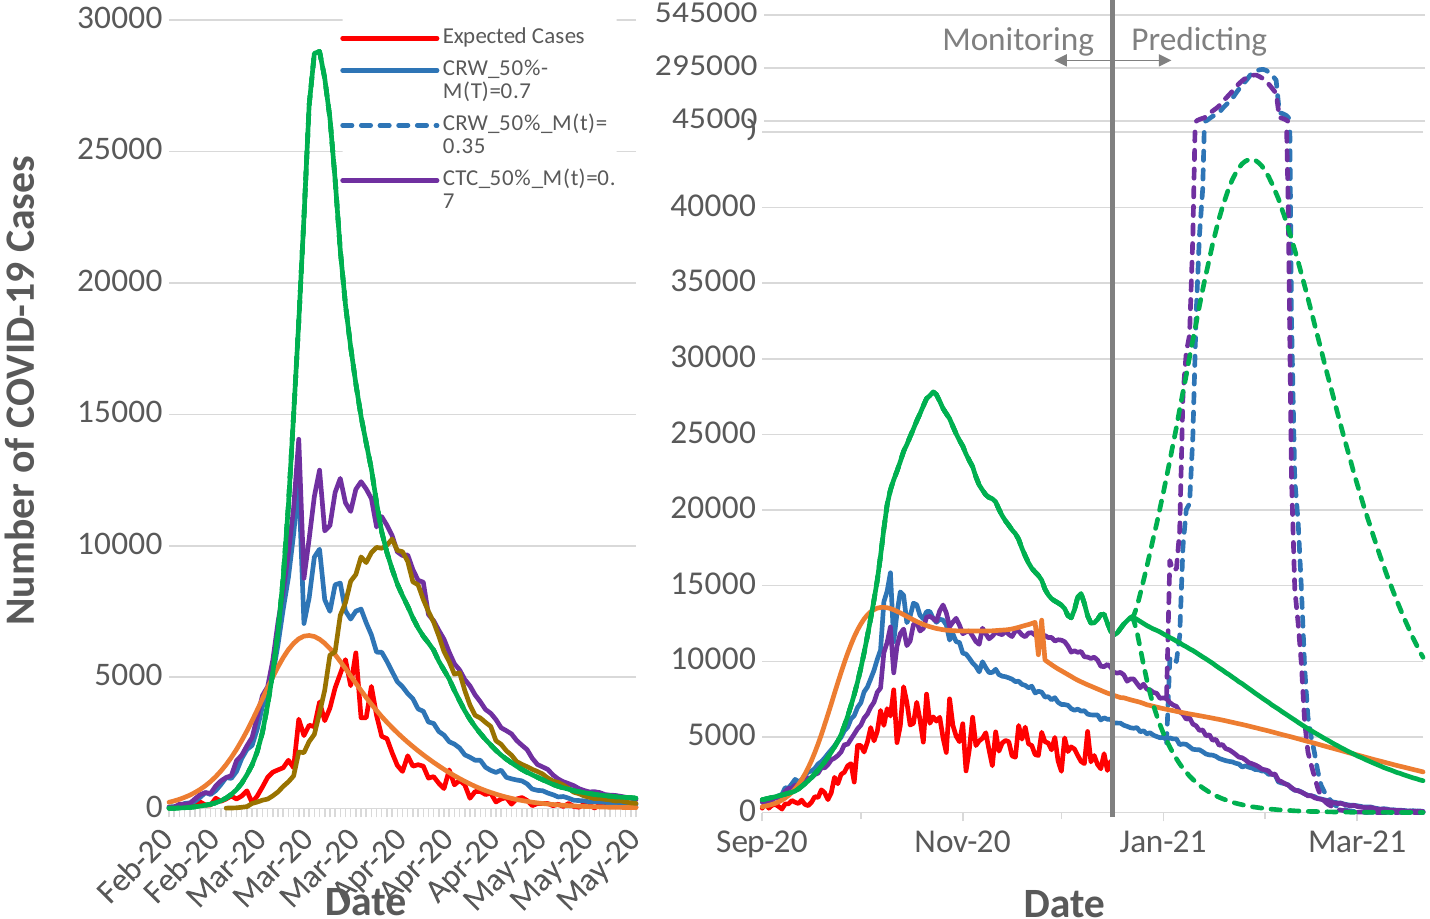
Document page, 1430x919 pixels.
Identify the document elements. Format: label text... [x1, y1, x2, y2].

chart [50, 0, 1430, 919]
text_box Number of COVID-19 Cases [0, 140, 50, 641]
